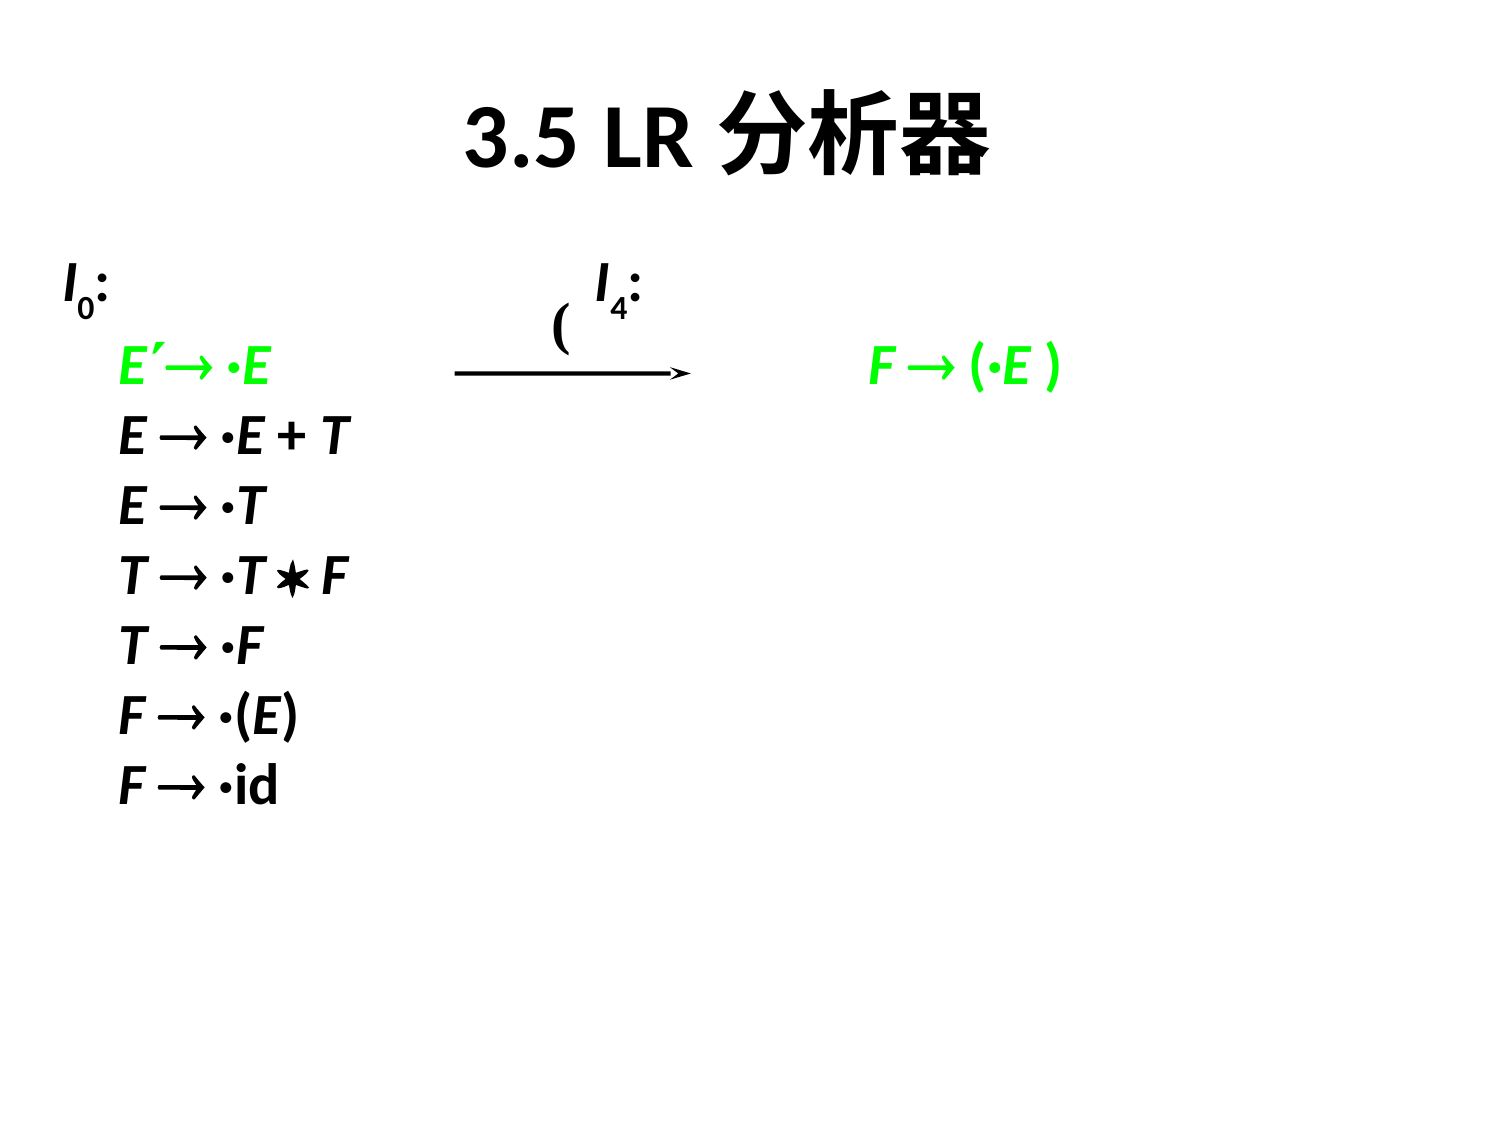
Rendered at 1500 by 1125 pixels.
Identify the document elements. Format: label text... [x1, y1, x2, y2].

list I0: I4: E ·E F  (·E ) E  ·E + T E  ·T T  ·T  F T  ·F F  ·(E) F  ·id [47, 235, 1452, 1063]
title 3.5 LR分析器 [99, 37, 1375, 225]
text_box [454, 266, 692, 374]
